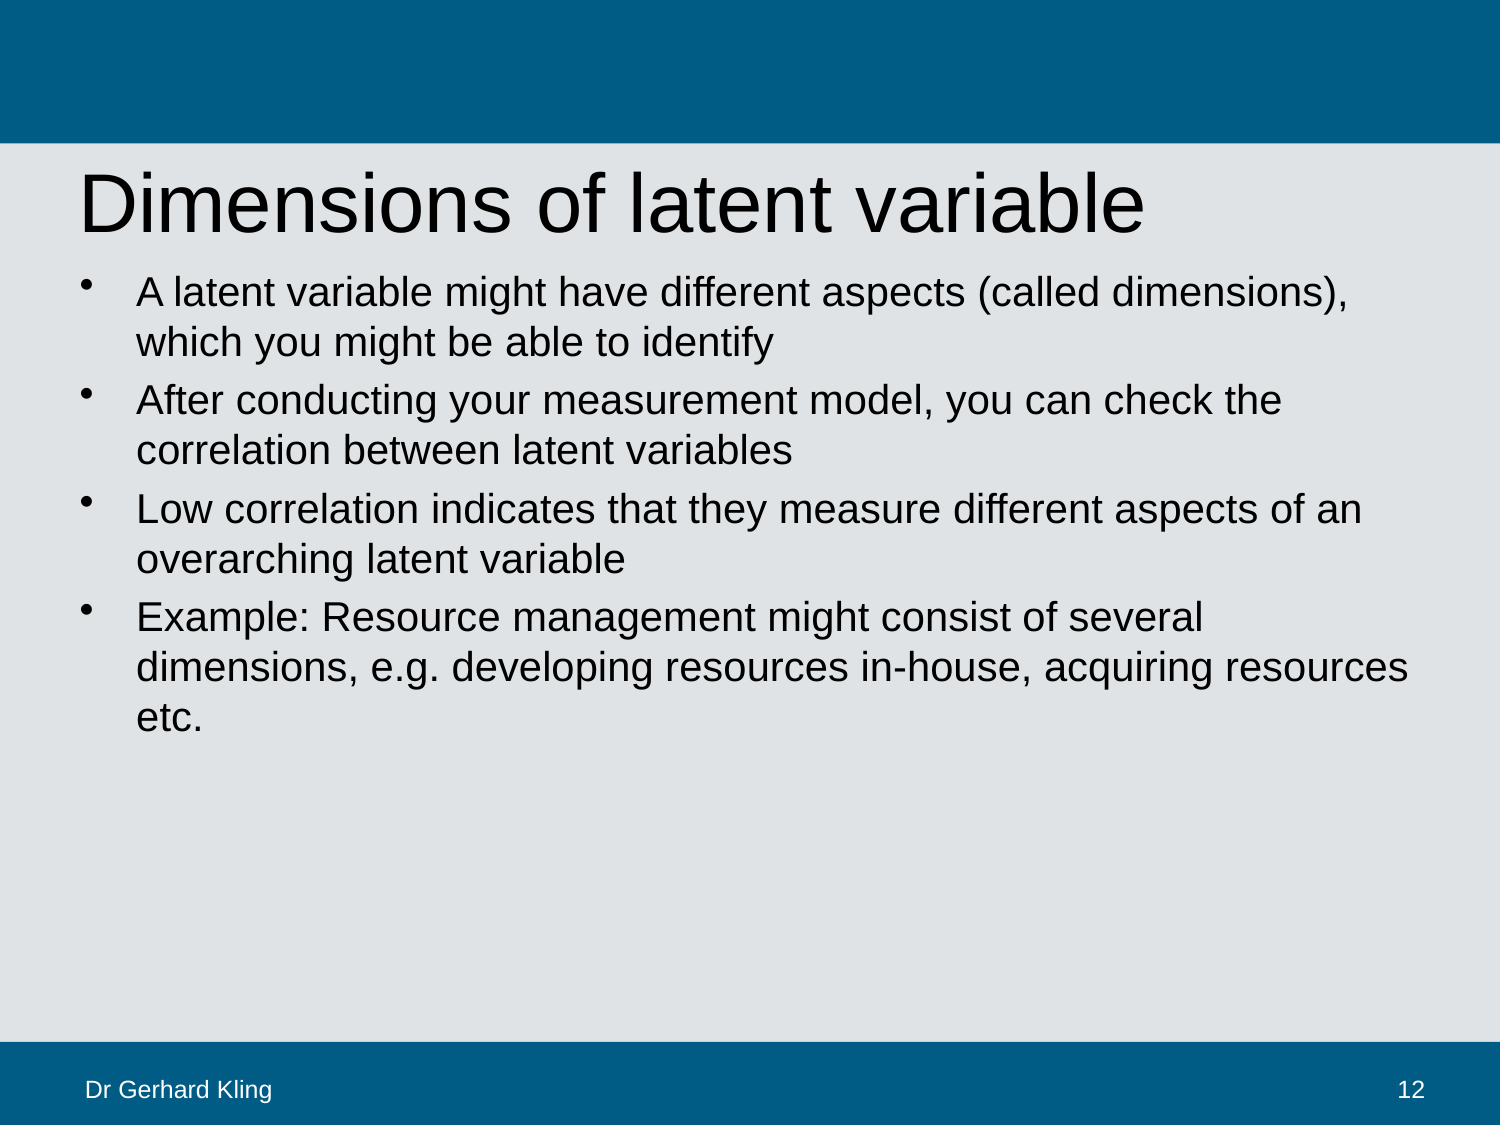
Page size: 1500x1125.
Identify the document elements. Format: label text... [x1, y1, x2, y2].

title Dimensions of latent variable [73, 152, 1424, 247]
text_box 12 [1382, 1066, 1489, 1112]
text_box Dr Gerhard Kling [70, 1066, 563, 1112]
list A latent variable might have different aspects (called dimensions), which you might be able to identify After conducting your measurement model, you can check the correlation between latent variables Low correlation indicates that they measure different aspects of an overarching latent variable Example: Resource management might consist of several dimensions, e.g. developing resources in-house, acquiring resources etc. [75, 262, 1425, 1005]
